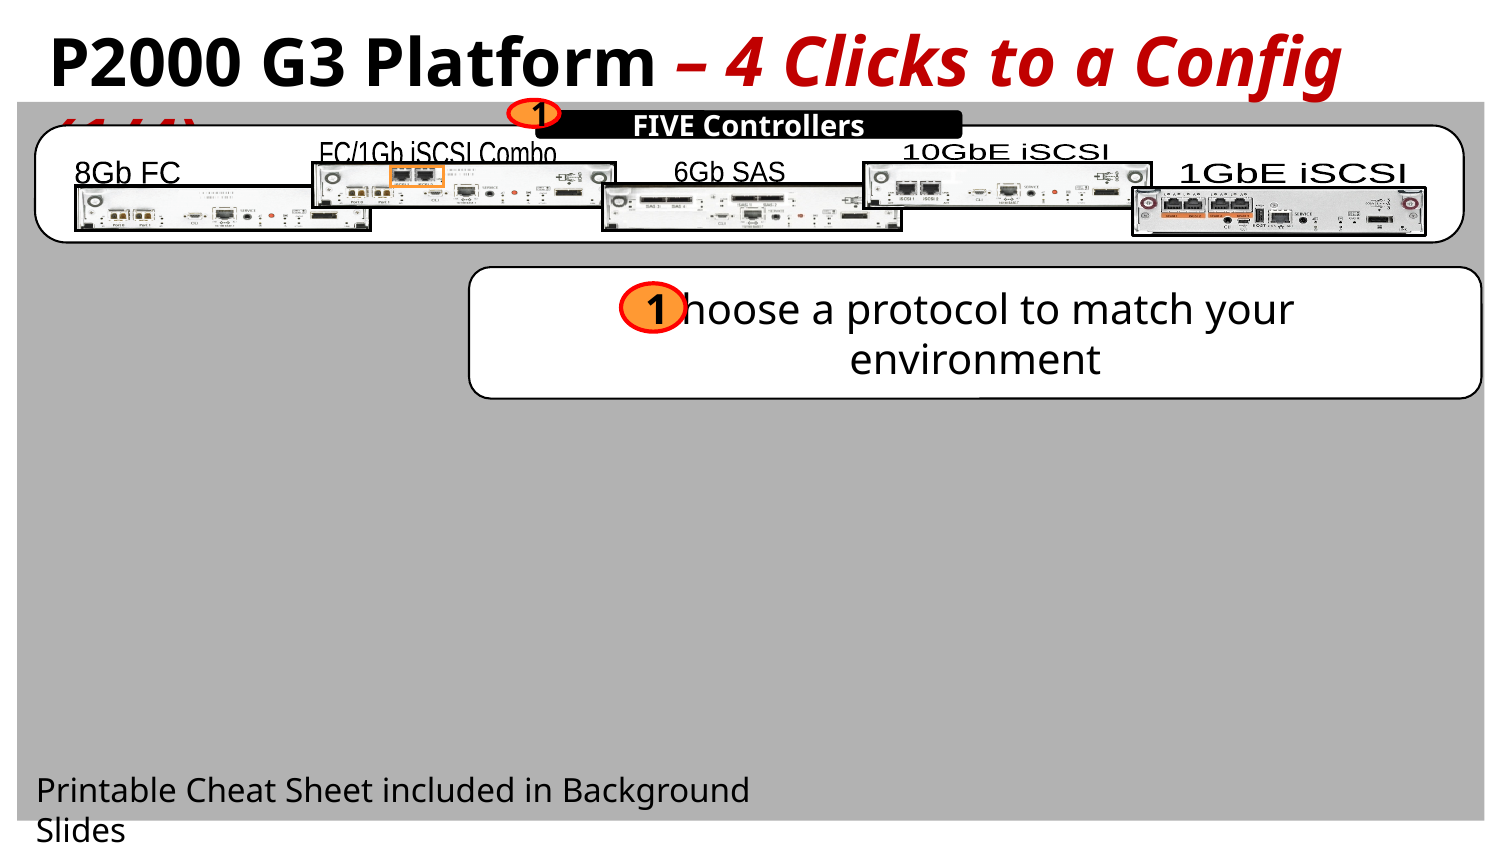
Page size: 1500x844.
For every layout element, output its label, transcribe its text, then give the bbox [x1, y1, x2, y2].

text_box FIVE Controllers [557, 110, 963, 123]
text_box 1 [506, 97, 562, 123]
text_box P2000 G3 Platform – 4 Clicks to a Config (1/4) [33, 9, 1485, 190]
text_box Printable Cheat Sheet included in Background Slides [21, 761, 836, 844]
text_box [17, 101, 1485, 821]
text_box 1 [618, 281, 688, 334]
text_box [34, 125, 1464, 243]
text_box Choose a protocol to match your environment [469, 267, 1482, 399]
